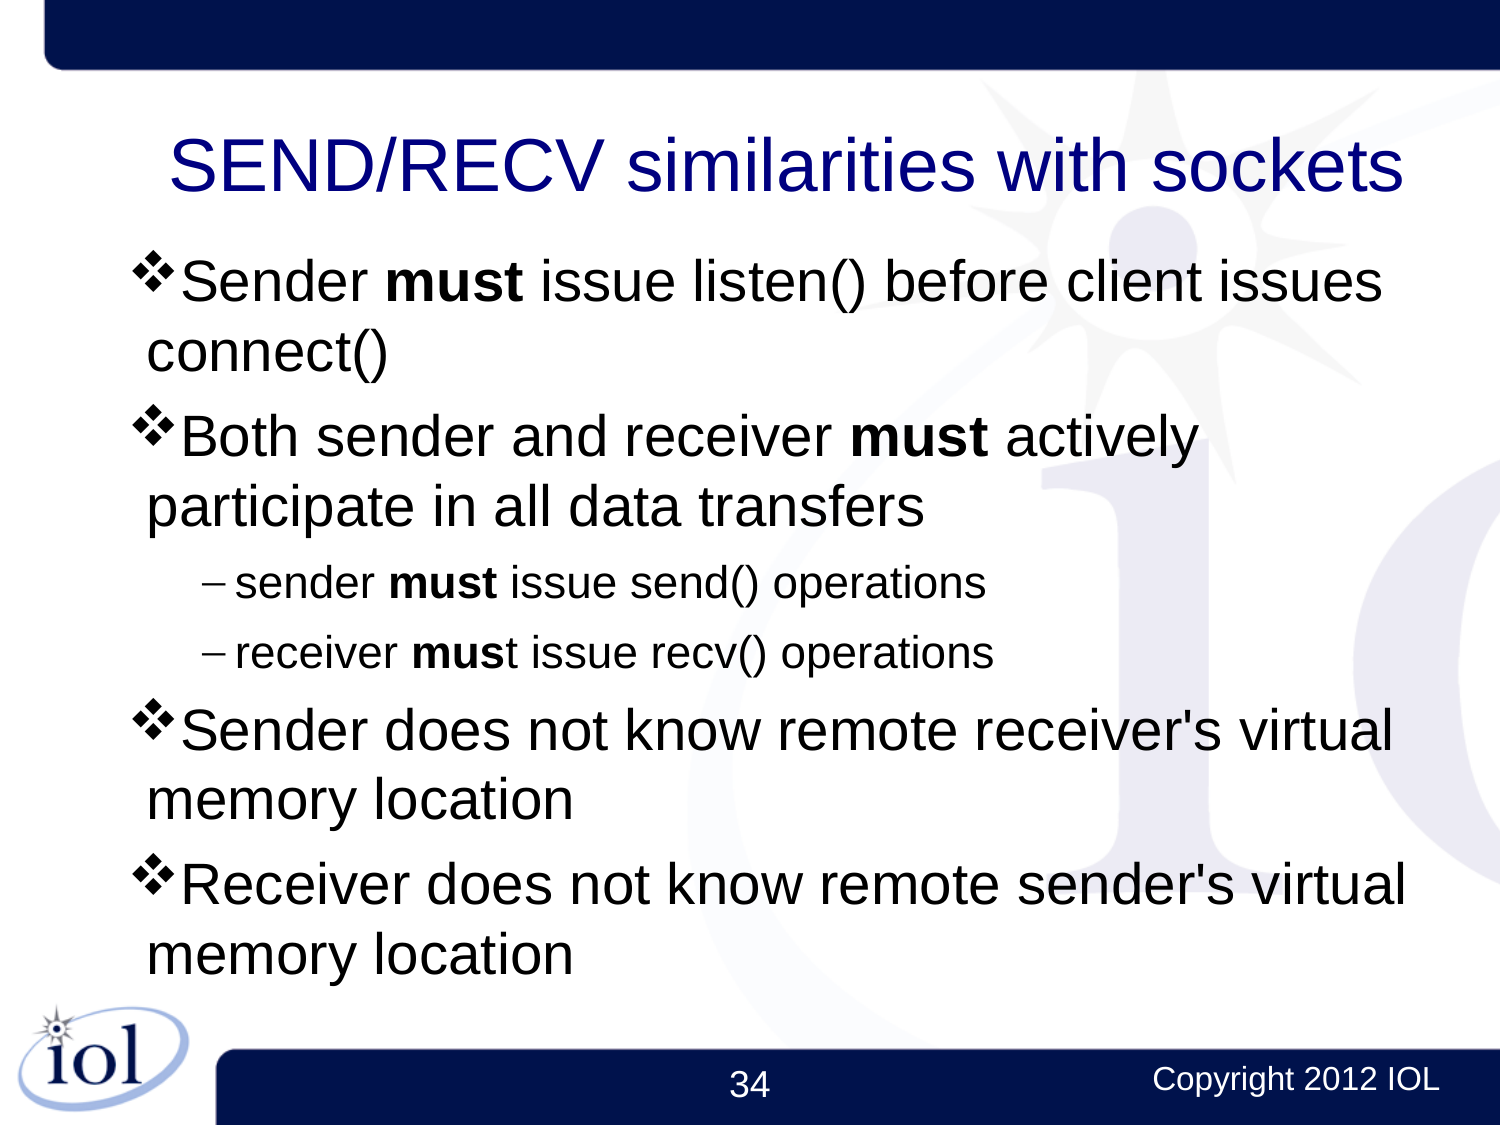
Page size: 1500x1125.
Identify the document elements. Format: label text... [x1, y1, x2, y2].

text_box Sender must issue listen() before client issues connect() Both sender and receiver must actively participate in all data transfers sender must issue send() operations receiver must issue recv() operations Sender does not know remote receiver's virtual memory location Receiver does not know remote sender's virtual memory location [112, 235, 1425, 986]
text_box SEND/RECV similarities with sockets [112, 97, 1463, 225]
picture [0, 0, 1500, 1125]
